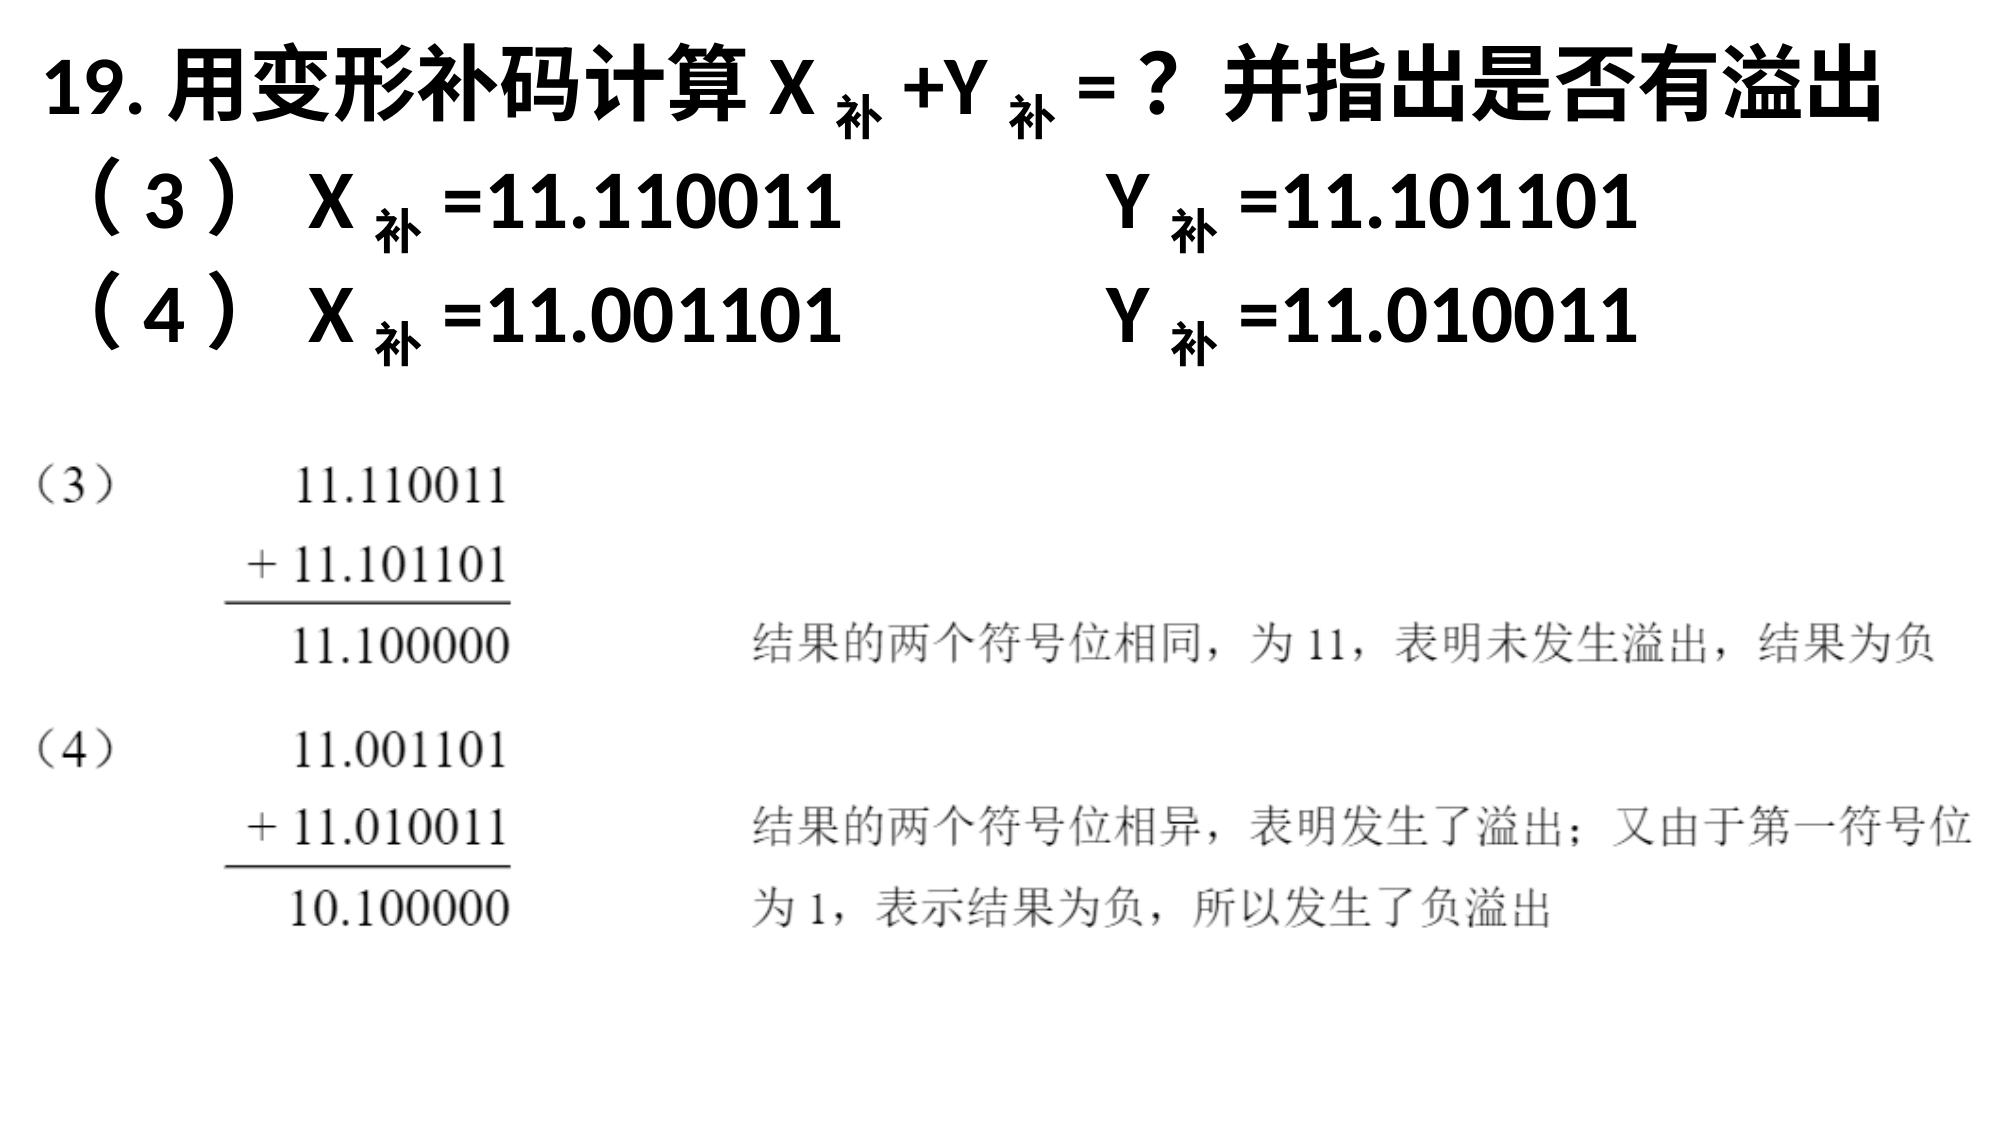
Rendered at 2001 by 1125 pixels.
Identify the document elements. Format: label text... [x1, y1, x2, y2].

picture [11, 450, 1989, 945]
text_box 19.用变形补码计算X补+Y补=？并指出是否有溢出 （3）X补=11.110011 Y补=11.101101 （4）X补=11.001101 Y补=11.010011 [25, 23, 1975, 380]
